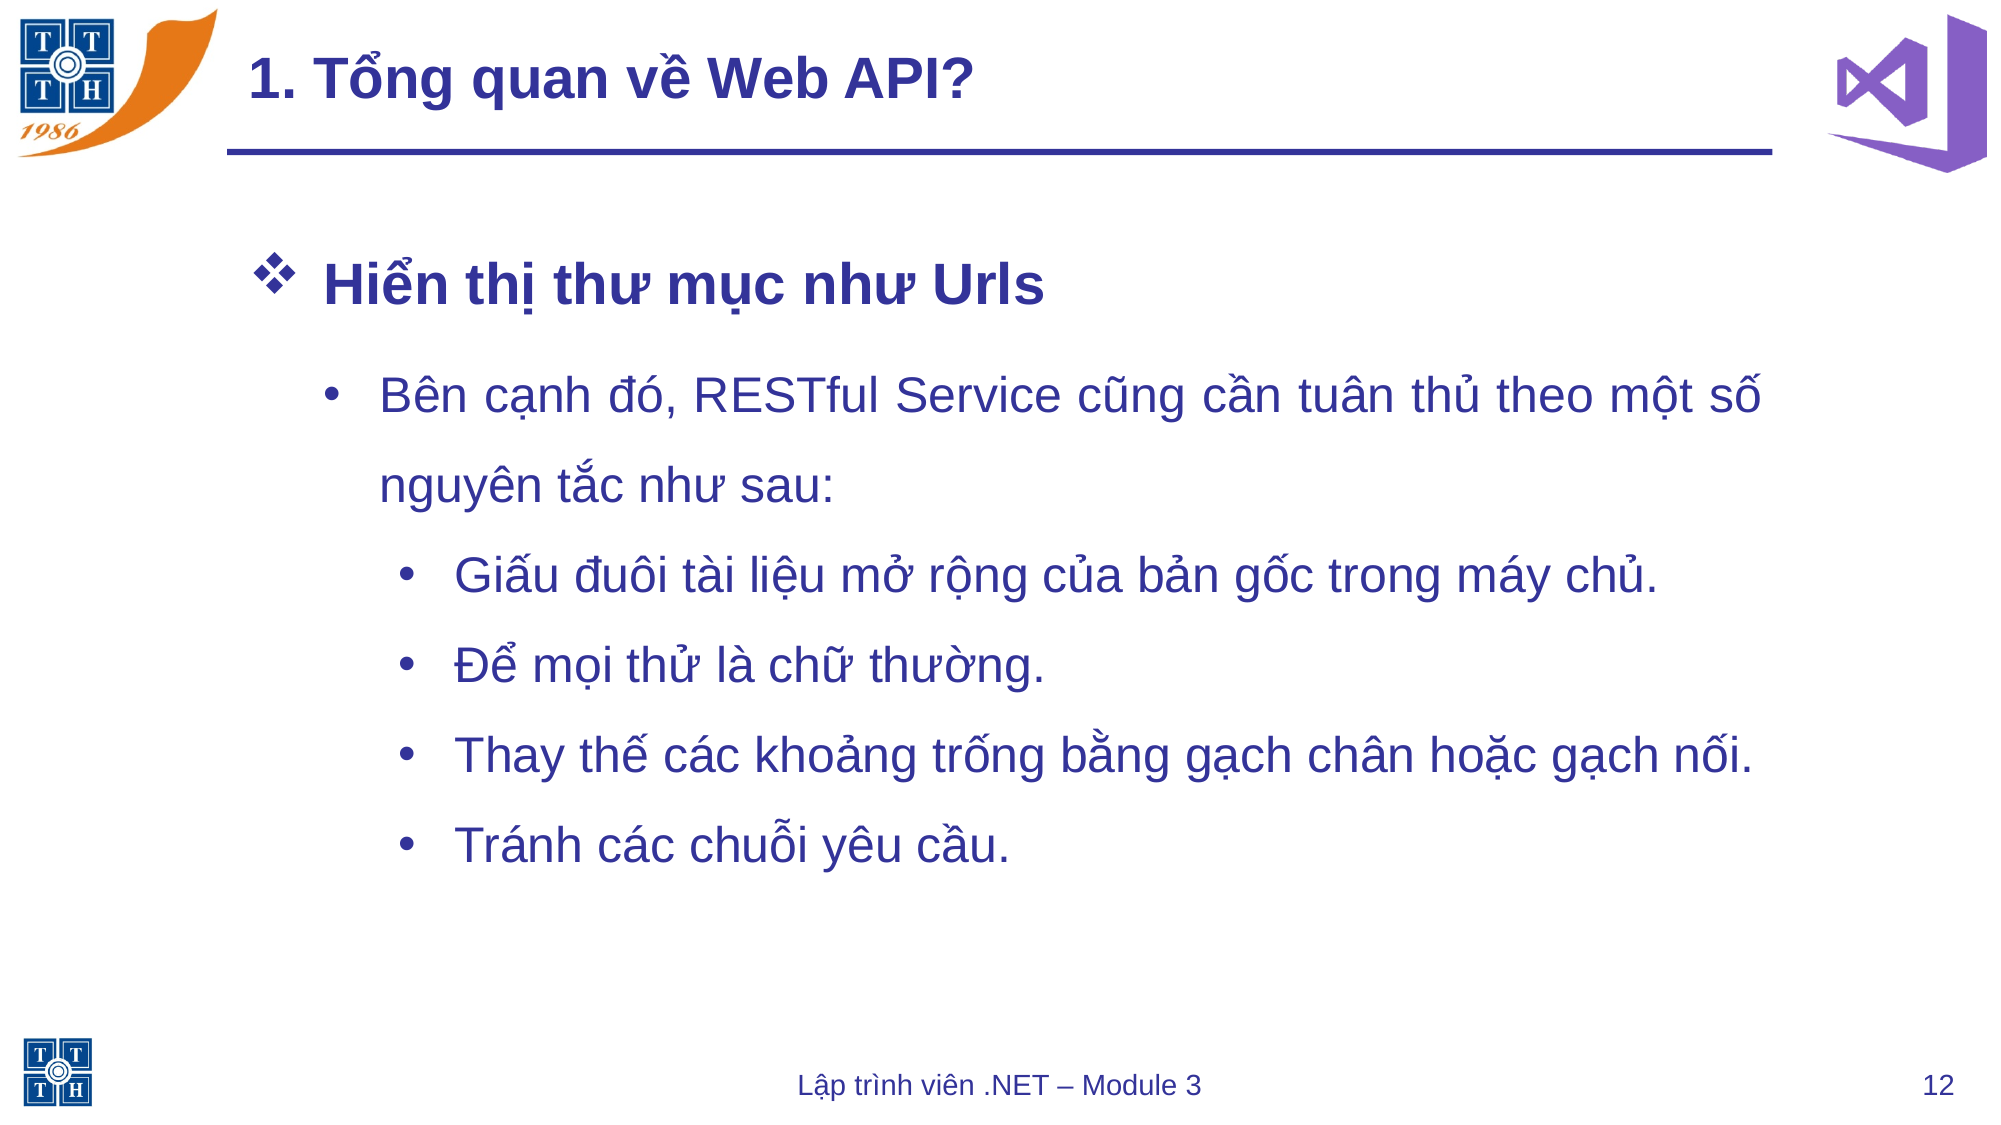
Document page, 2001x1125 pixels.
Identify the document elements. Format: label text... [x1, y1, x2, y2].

picture [16, 7, 219, 158]
text_box Hiển thị thư mục như Urls Bên cạnh đó, RESTful Service cũng cần tuân thủ theo một số nguyên tắc như sau: Giấu đuôi tài liệu mở rộng của bản gốc trong máy chủ. Để mọi thử là chữ thường. Thay thế các khoảng trống bằng gạch chân hoặc gạch nối. Tránh các chuỗi yêu cầu. [233, 203, 1778, 881]
picture [23, 1037, 93, 1107]
picture [1827, 14, 1987, 173]
title 1. Tổng quan về Web API? [233, 40, 1796, 126]
